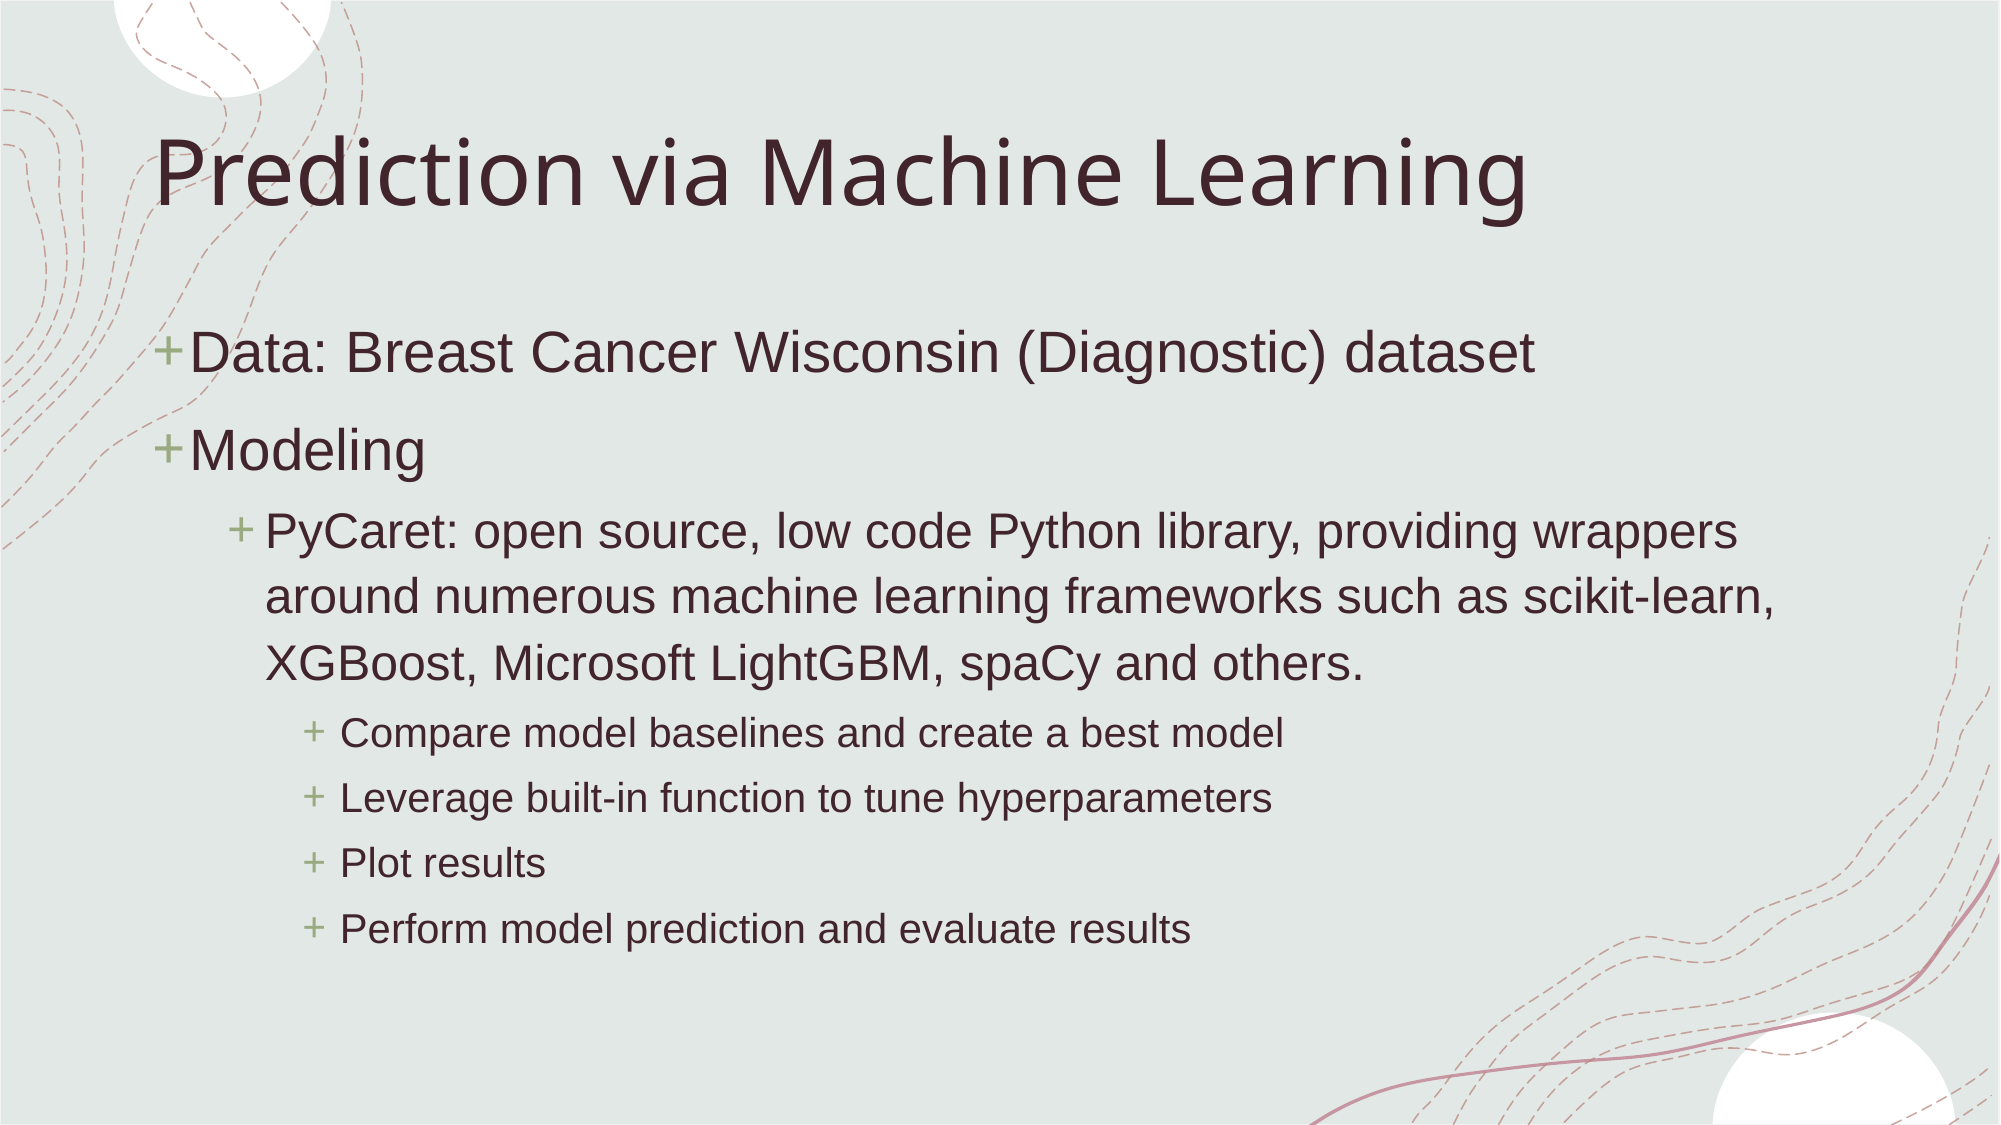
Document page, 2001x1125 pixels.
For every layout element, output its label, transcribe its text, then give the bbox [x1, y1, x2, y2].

title Prediction via Machine Learning [137, 59, 1863, 278]
list Data: Breast Cancer Wisconsin (Diagnostic) dataset Modeling PyCaret: open source, low code Python library, providing wrappers around numerous machine learning frameworks such as scikit-learn, XGBoost, Microsoft LightGBM, spaCy and others. Compare model baselines and create a best model Leverage built-in function to tune hyperparameters Plot results Perform model prediction and evaluate results [137, 299, 1863, 1014]
